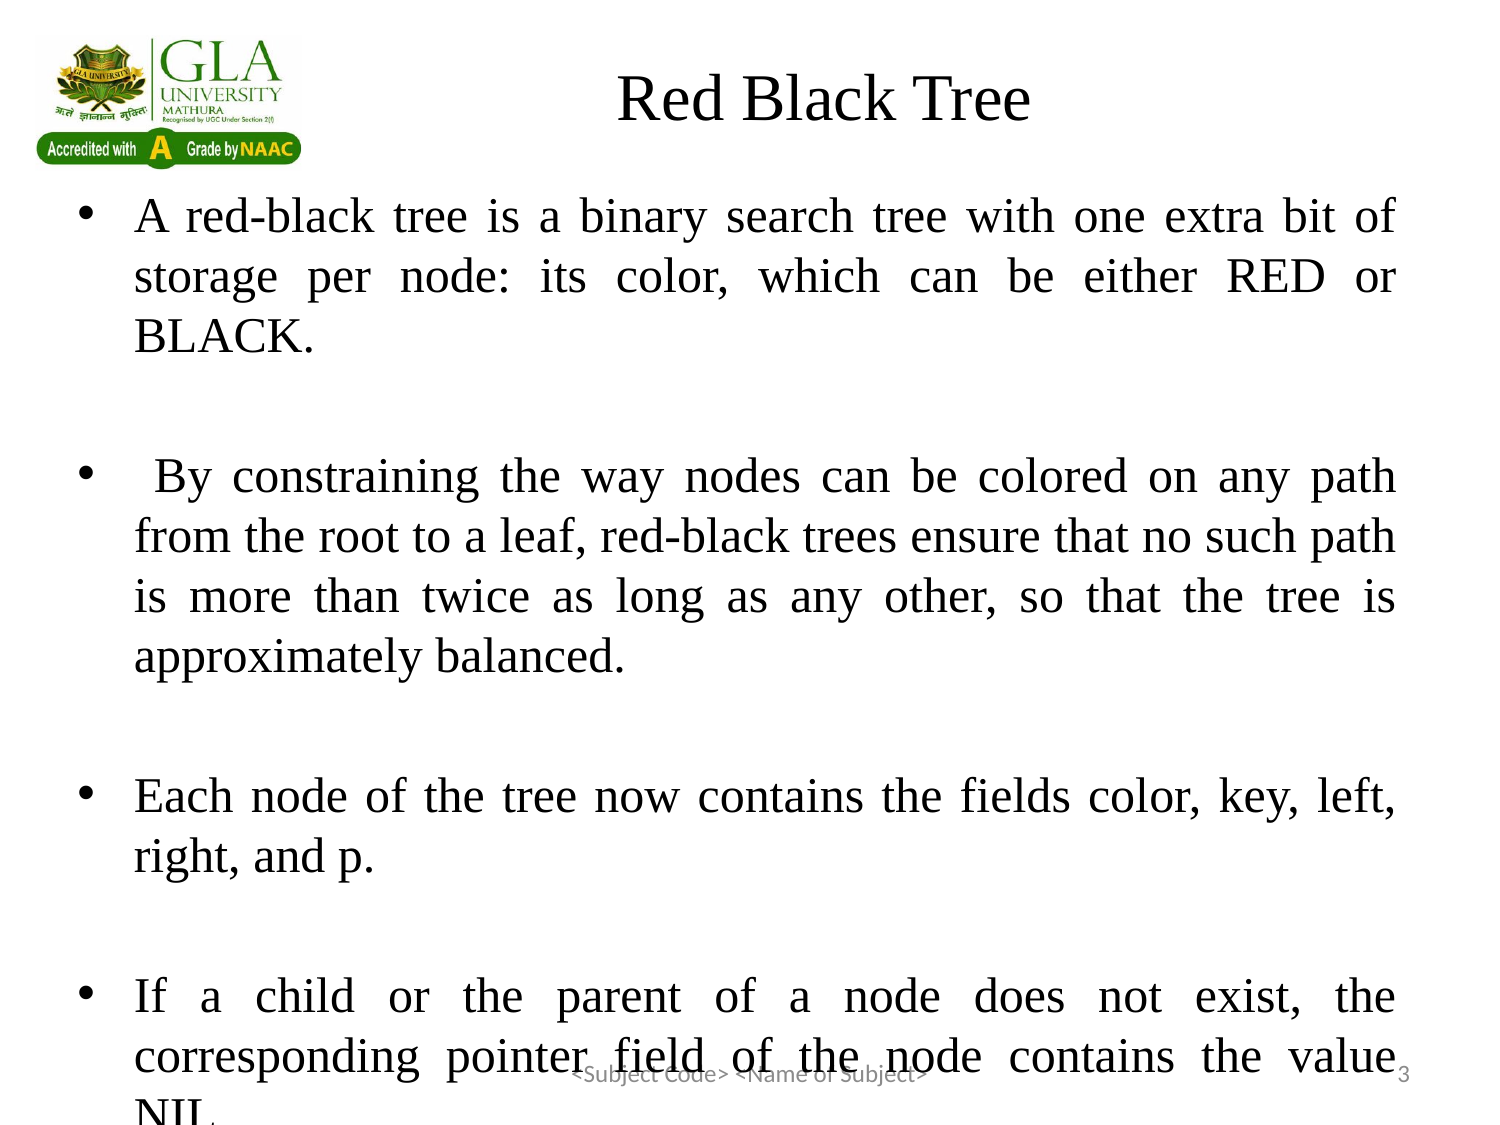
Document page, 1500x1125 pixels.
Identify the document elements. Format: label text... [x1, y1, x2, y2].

slide_number 3 [1074, 1042, 1425, 1103]
title Red Black Tree [150, 0, 1500, 188]
list A red-black tree is a binary search tree with one extra bit of storage per node: its color, which can be either RED or BLACK. By constraining the way nodes can be colored on any path from the root to a leaf, red-black trees ensure that no such path is more than twice as long as any other, so that the tree is approximately balanced. Each node of the tree now contains the fields color, key, left, right, and p. If a child or the parent of a node does not exist, the corresponding pointer field of the node contains the value NIL. [62, 174, 1413, 1088]
picture [34, 34, 302, 172]
footer <Subject Code> <Name of Subject> [512, 1042, 988, 1103]
